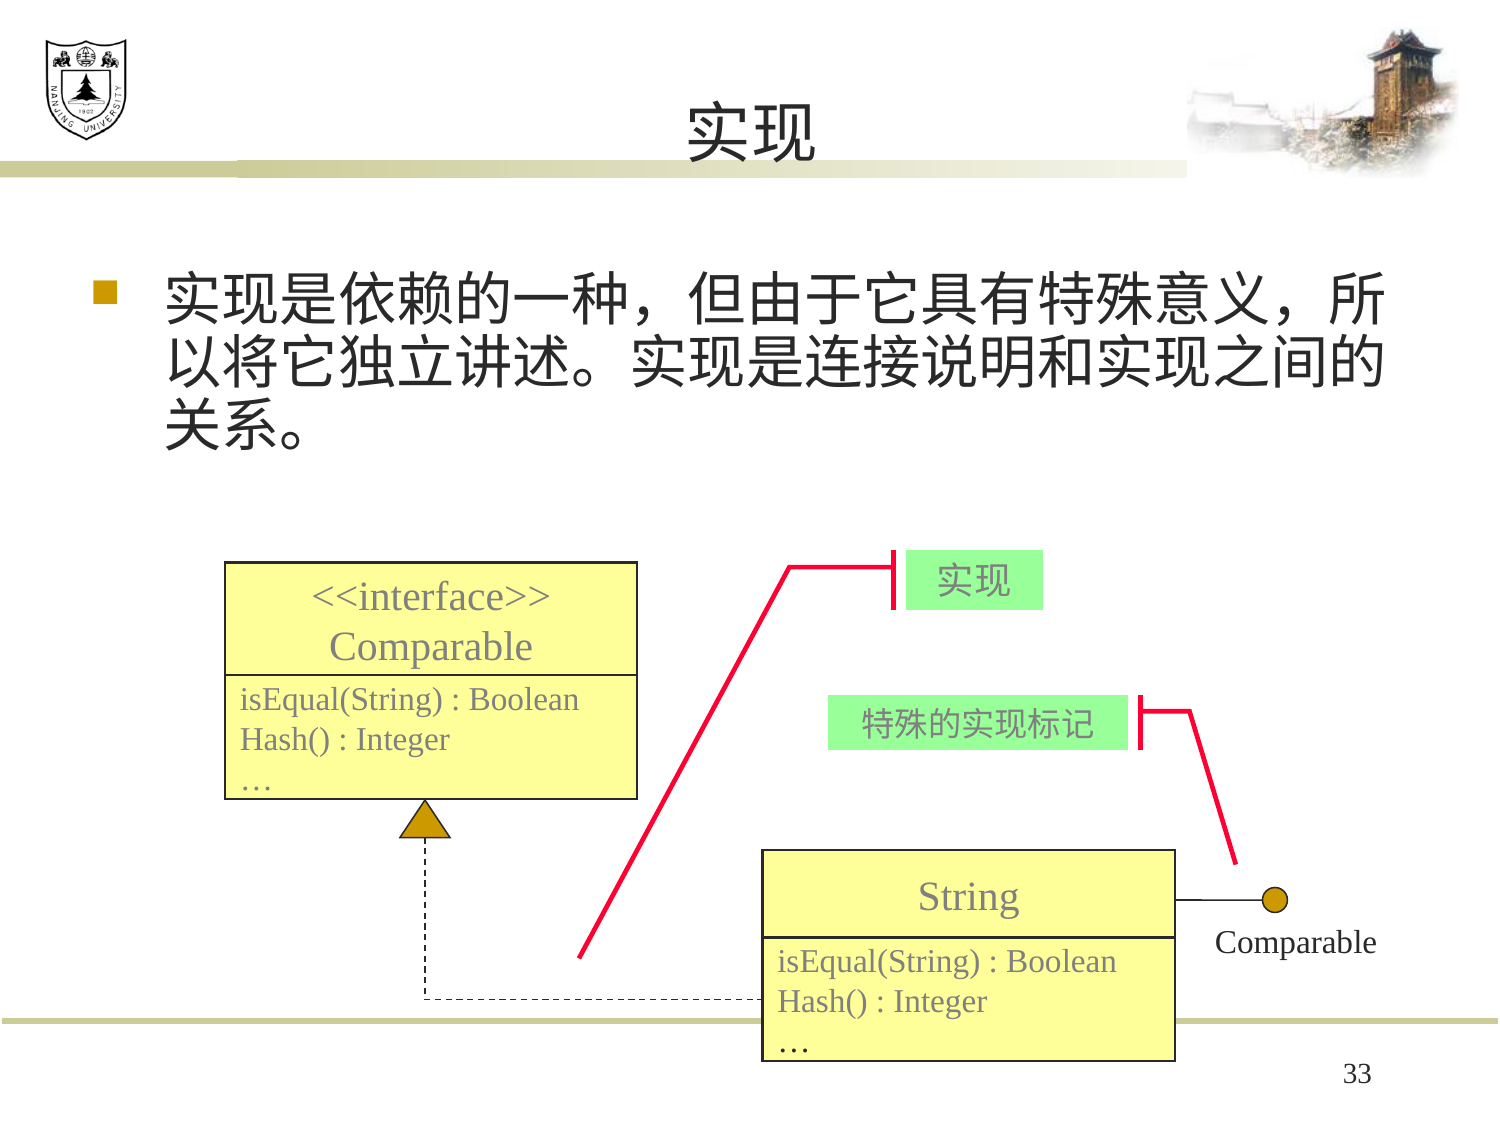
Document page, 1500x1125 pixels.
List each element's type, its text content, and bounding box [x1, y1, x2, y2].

text_box isEqual(String) : Boolean Hash() : Integer … [225, 675, 638, 799]
text_box <<interface>> Comparable [225, 562, 638, 675]
picture [1175, 1018, 1498, 1024]
text_box [1262, 887, 1288, 912]
text_box Comparable [1199, 912, 1438, 968]
list 实现是依赖的一种，但由于它具有特殊意义，所以将它独立讲述。实现是连接说明和实现之间的关系。 [75, 262, 1425, 492]
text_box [512, 749, 675, 1088]
picture [675, 1018, 762, 1024]
text_box [399, 800, 451, 838]
slide_number 33 [1234, 1046, 1388, 1107]
picture [41, 36, 131, 143]
text_box String [762, 849, 1175, 937]
text_box 特殊的实现标记 [828, 695, 1128, 750]
text_box 实现 [906, 550, 1043, 610]
title 实现 [76, 78, 1427, 178]
text_box isEqual(String) : Boolean Hash() : Integer … [762, 937, 1175, 1062]
picture [1187, 27, 1459, 178]
picture [2, 1018, 512, 1024]
